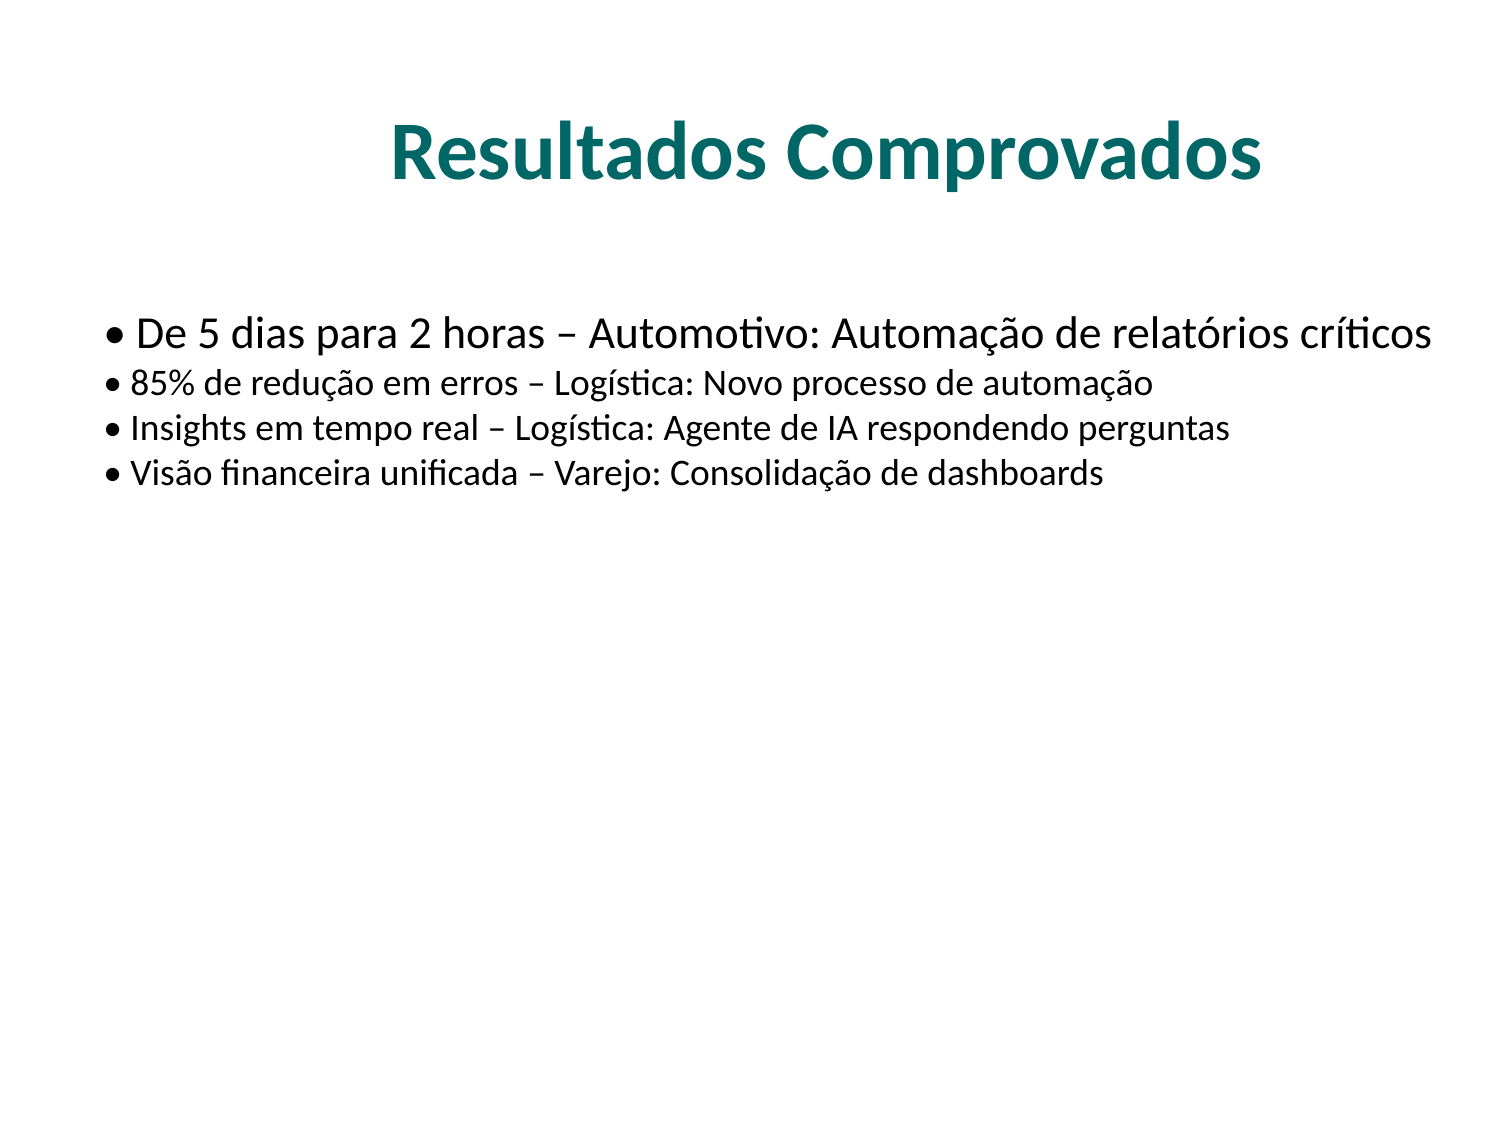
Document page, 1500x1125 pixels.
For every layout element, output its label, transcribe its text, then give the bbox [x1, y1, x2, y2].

text_box Resultados Comprovados [375, 88, 1279, 204]
text_box • De 5 dias para 2 horas – Automotivo: Automação de relatórios críticos • 85% de redução em erros – Logística: Novo processo de automação • Insights em tempo real – Logística: Agente de IA respondendo perguntas • Visão financeira unificada – Varejo: Consolidação de dashboards [88, 295, 1500, 500]
